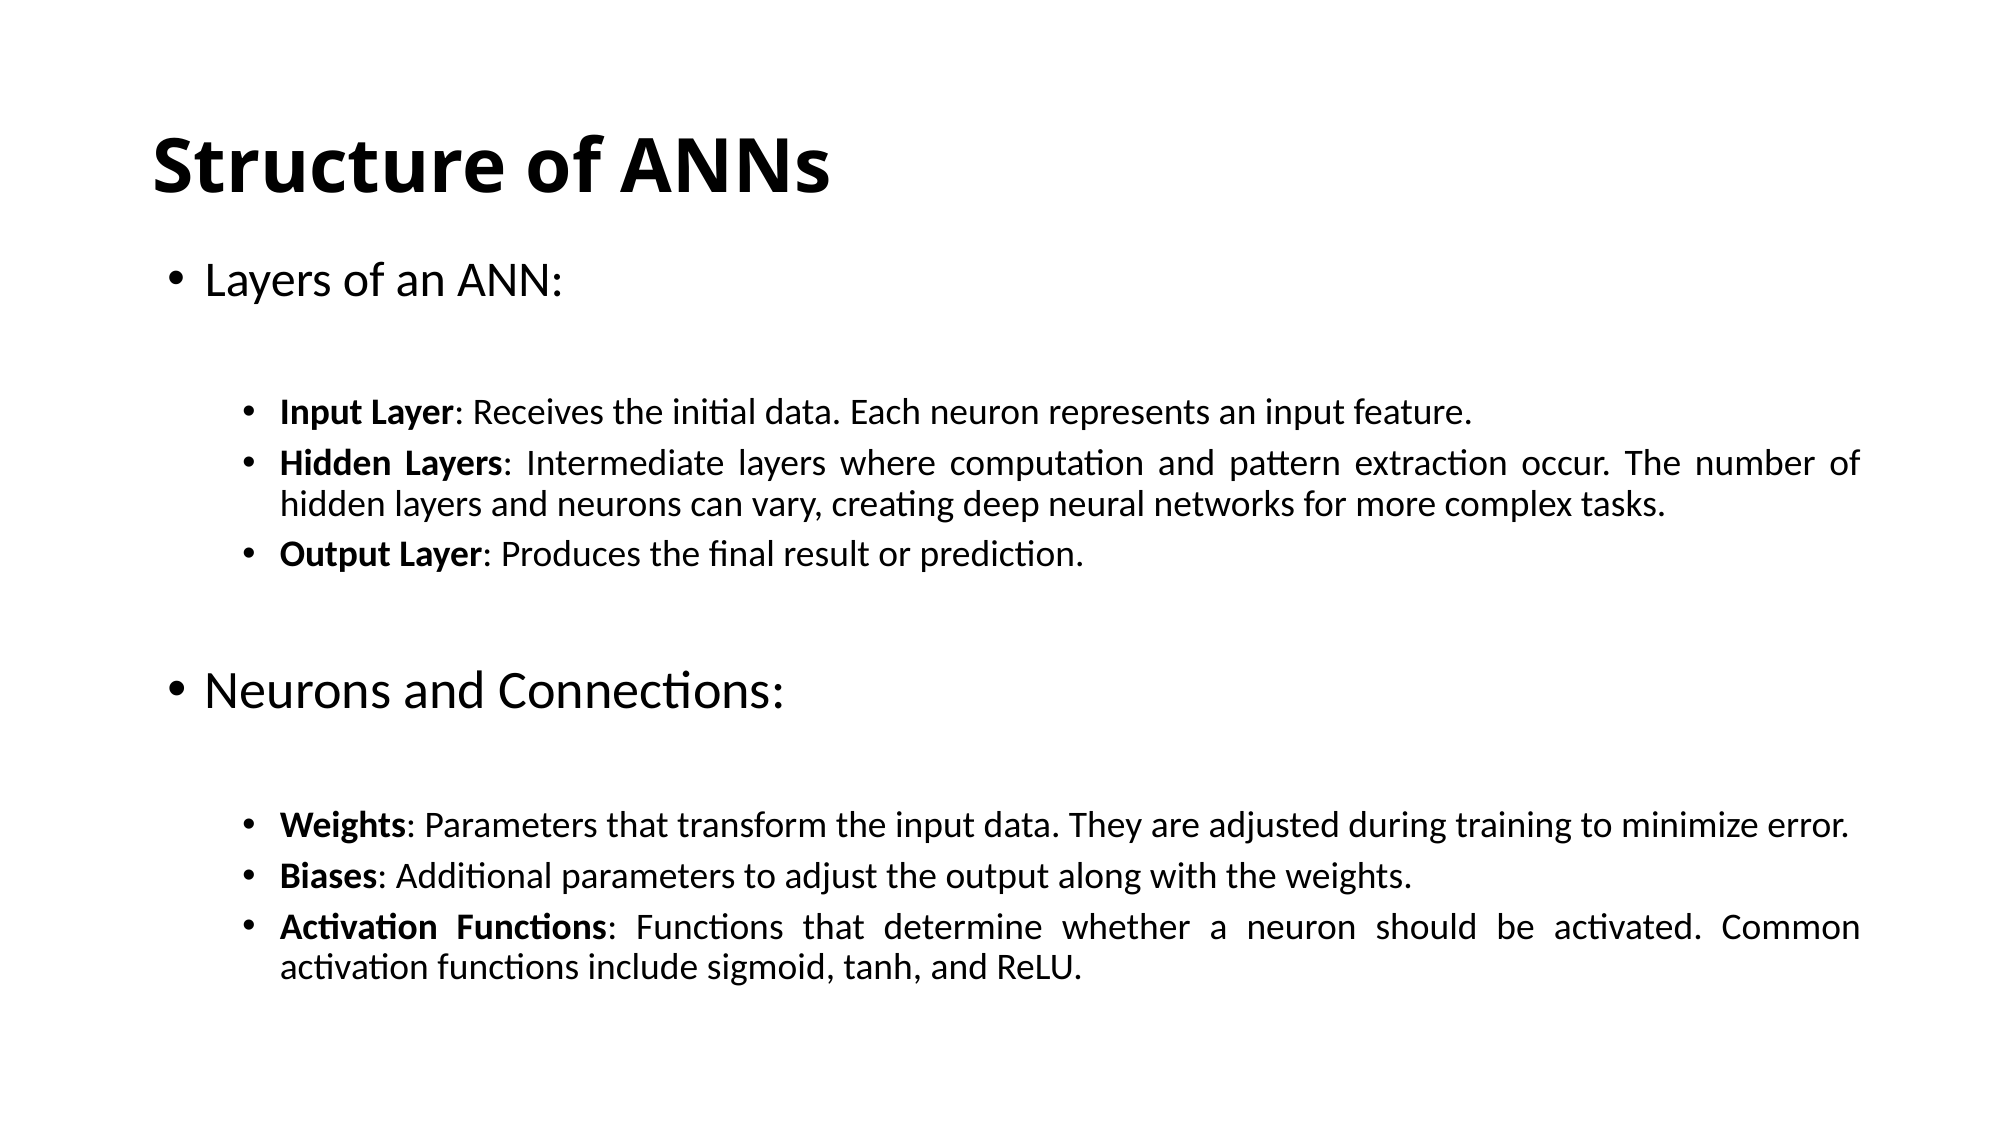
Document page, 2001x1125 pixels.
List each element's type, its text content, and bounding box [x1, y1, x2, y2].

title Structure of ANNs [137, 59, 1863, 278]
text_box Neurons and Connections: Weights: Parameters that transform the input data. They are adjusted during training to minimize error. Biases: Additional parameters to adjust the output along with the weights. Activation Functions: Functions that determine whether a neuron should be activated. Common activation functions include sigmoid, tanh, and ReLU. [152, 653, 1878, 1023]
list Layers of an ANN: Input Layer: Receives the initial data. Each neuron represents an input feature. Hidden Layers: Intermediate layers where computation and pattern extraction occur. The number of hidden layers and neurons can vary, creating deep neural networks for more complex tasks. Output Layer: Produces the final result or prediction. [152, 245, 1878, 614]
